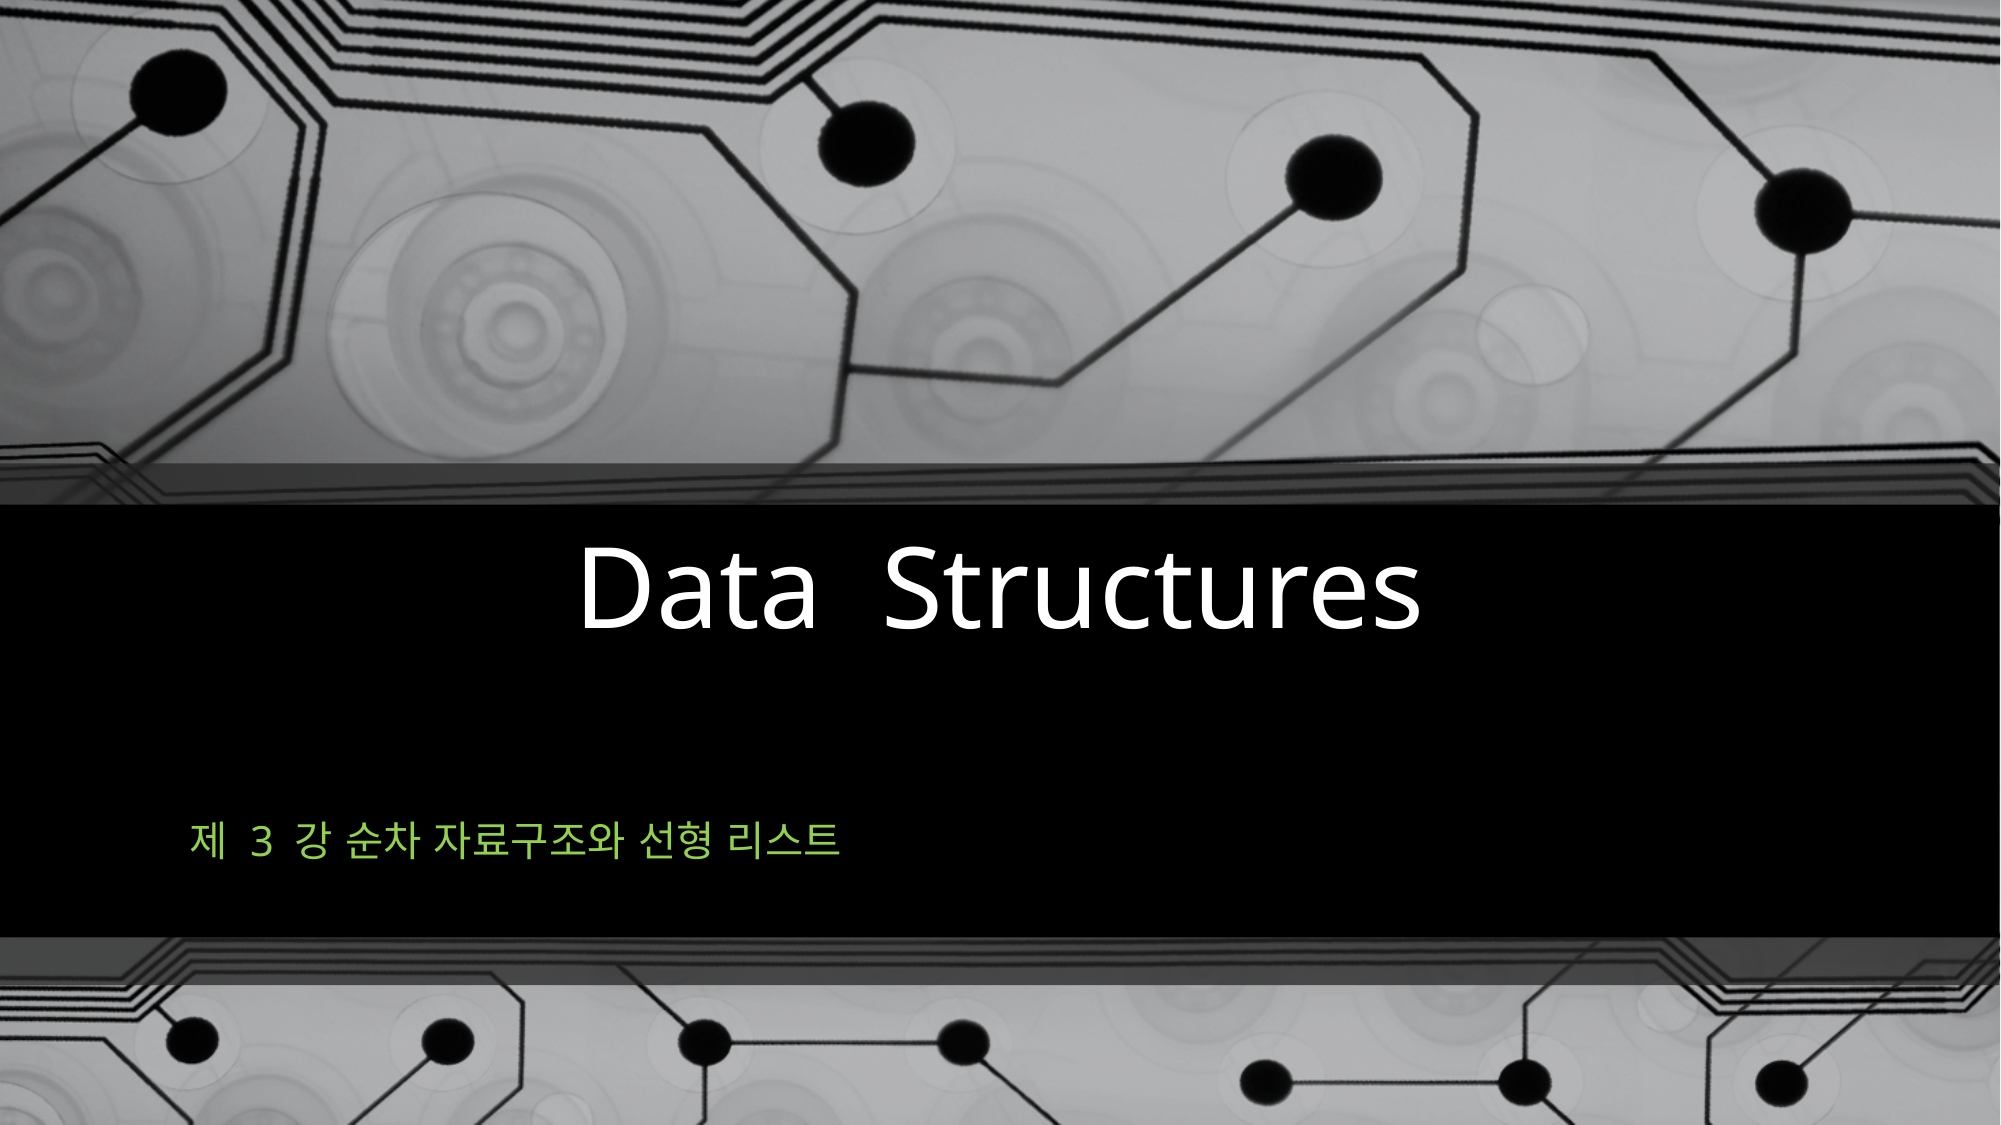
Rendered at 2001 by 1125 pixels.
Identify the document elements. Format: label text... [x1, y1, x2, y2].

picture [0, 0, 2001, 1125]
title Data Structures [174, 515, 1825, 659]
subtitle 제 3 강 순차 자료구조와 선형 리스트 [174, 812, 1825, 925]
